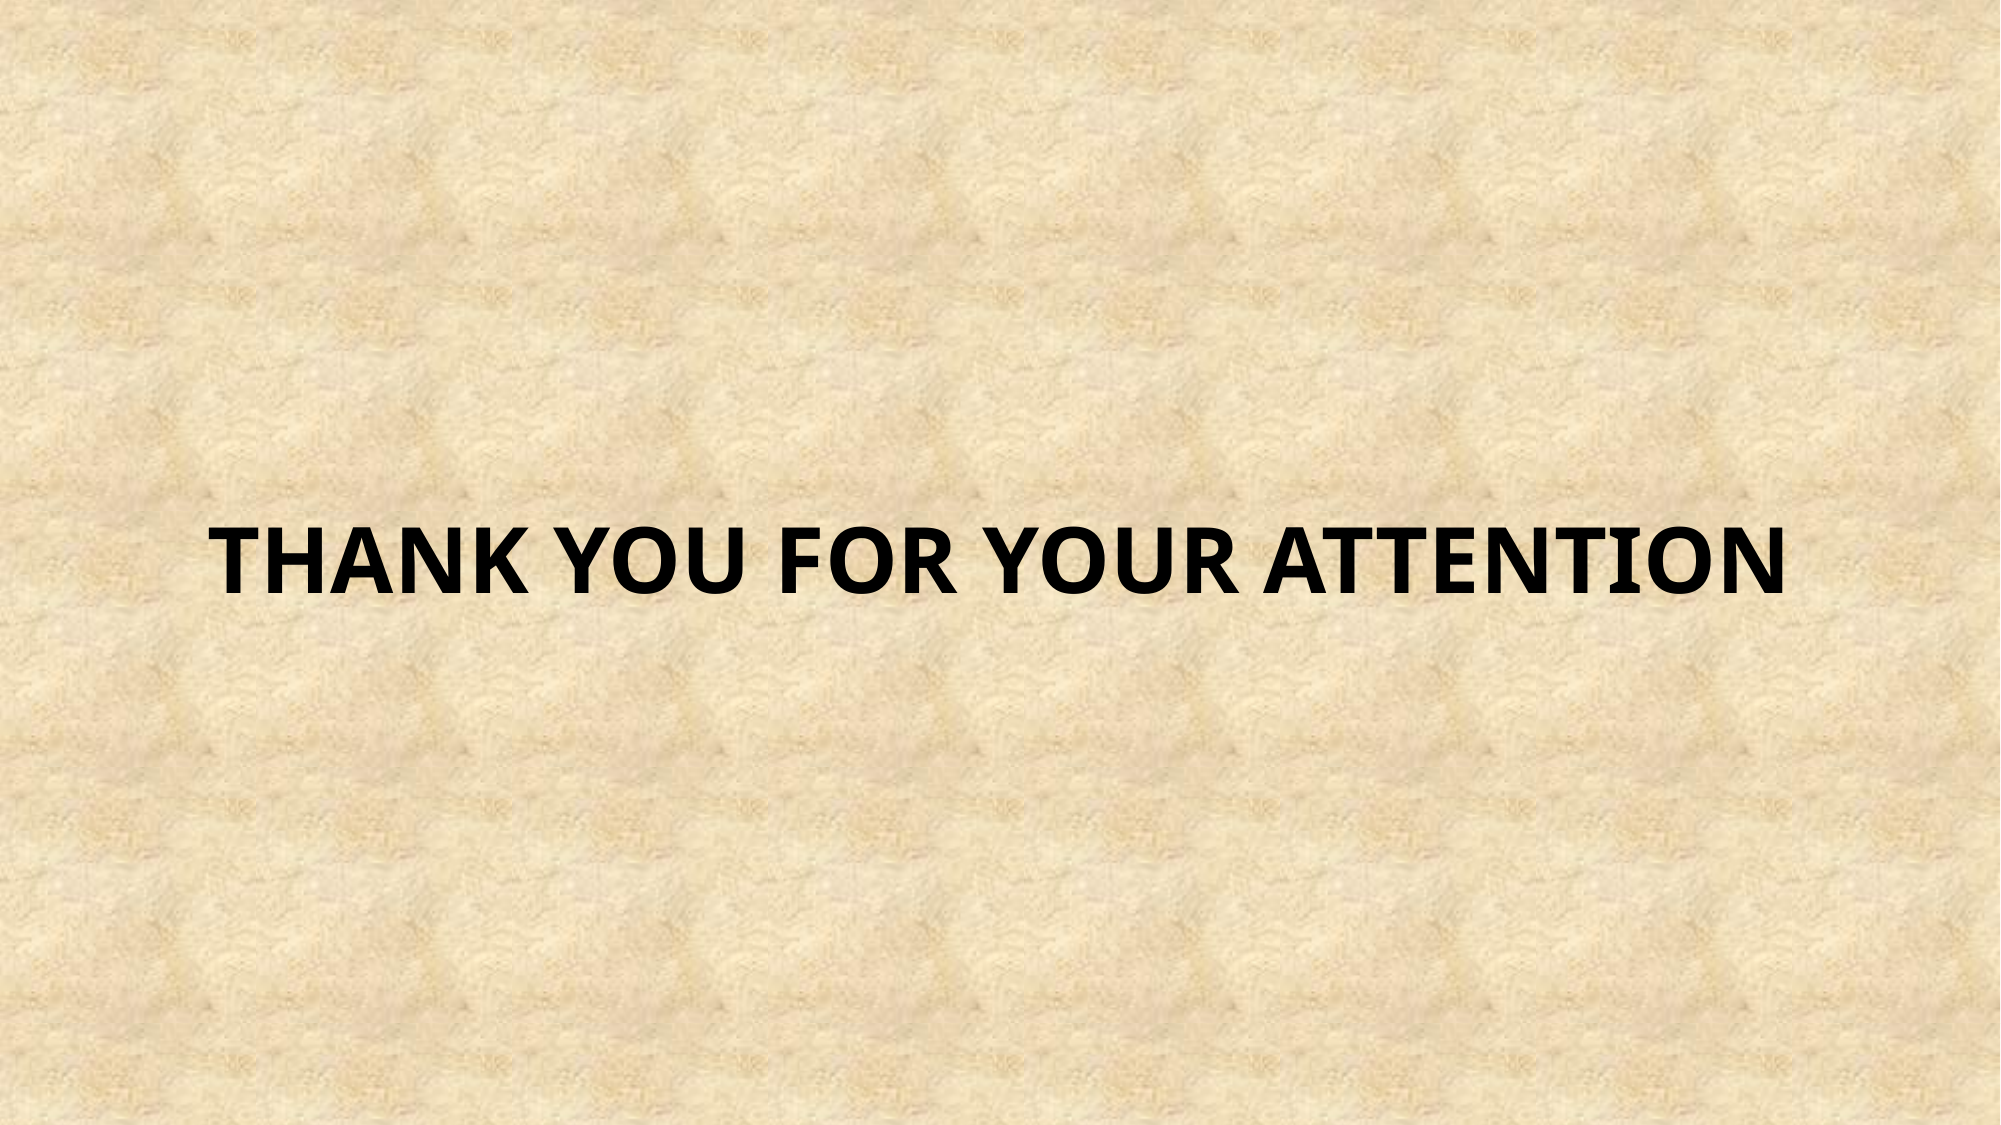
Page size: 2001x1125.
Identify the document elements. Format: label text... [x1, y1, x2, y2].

title THANK YOU FOR YOUR ATTENTION [137, 455, 1863, 673]
picture [0, 0, 2001, 1125]
